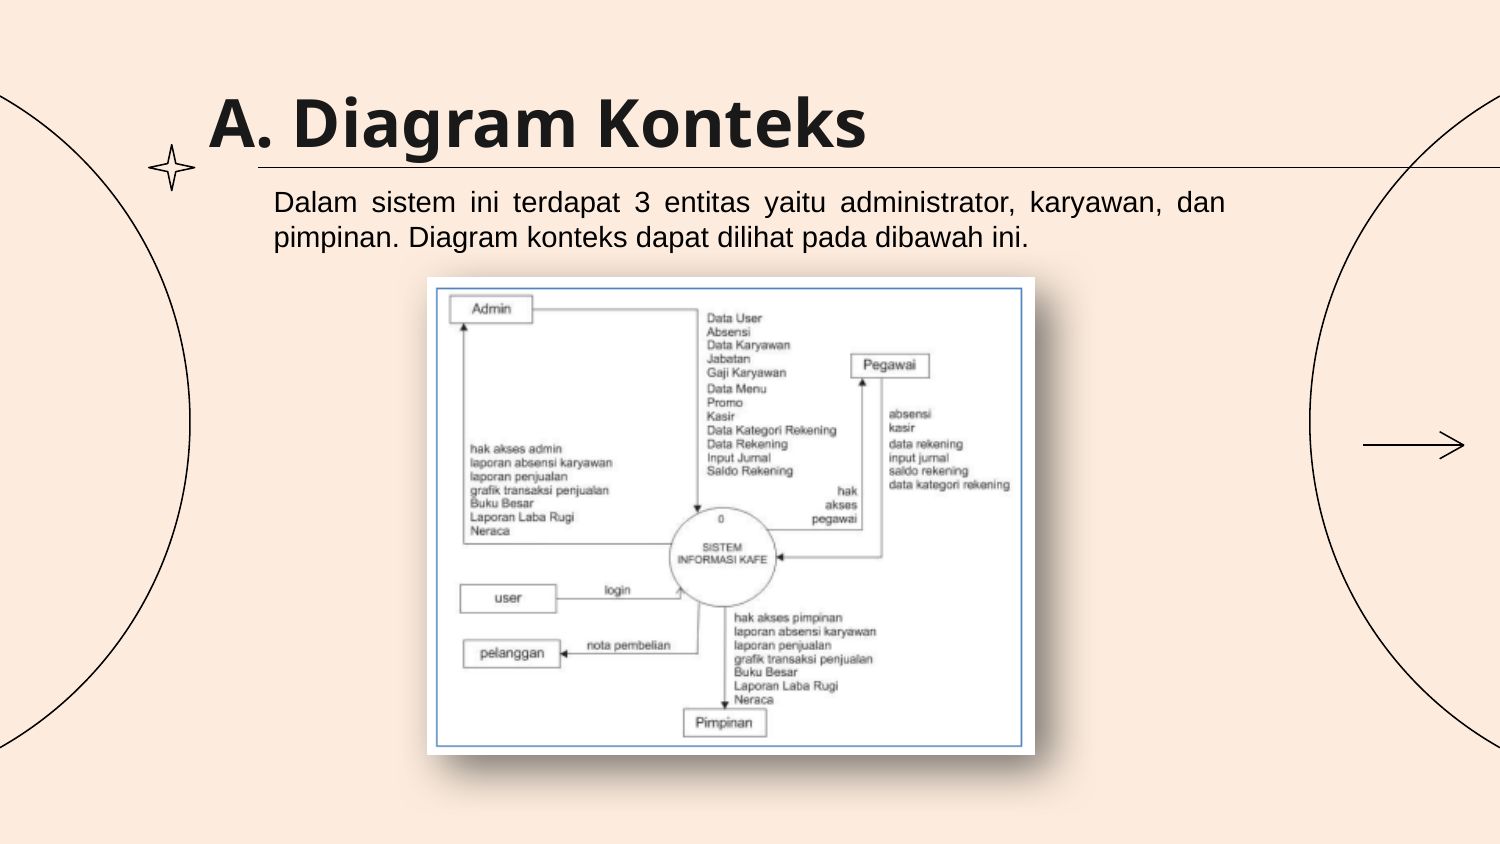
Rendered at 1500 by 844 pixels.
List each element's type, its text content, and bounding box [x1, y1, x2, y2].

text_box Dalam sistem ini terdapat 3 entitas yaitu administrator, karyawan, dan pimpinan. Diagram konteks dapat dilihat pada dibawah ini. [258, 175, 1242, 261]
picture [426, 277, 1036, 755]
title A. Diagram Konteks [194, 73, 1459, 168]
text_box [1362, 431, 1465, 460]
text_box [148, 144, 195, 191]
